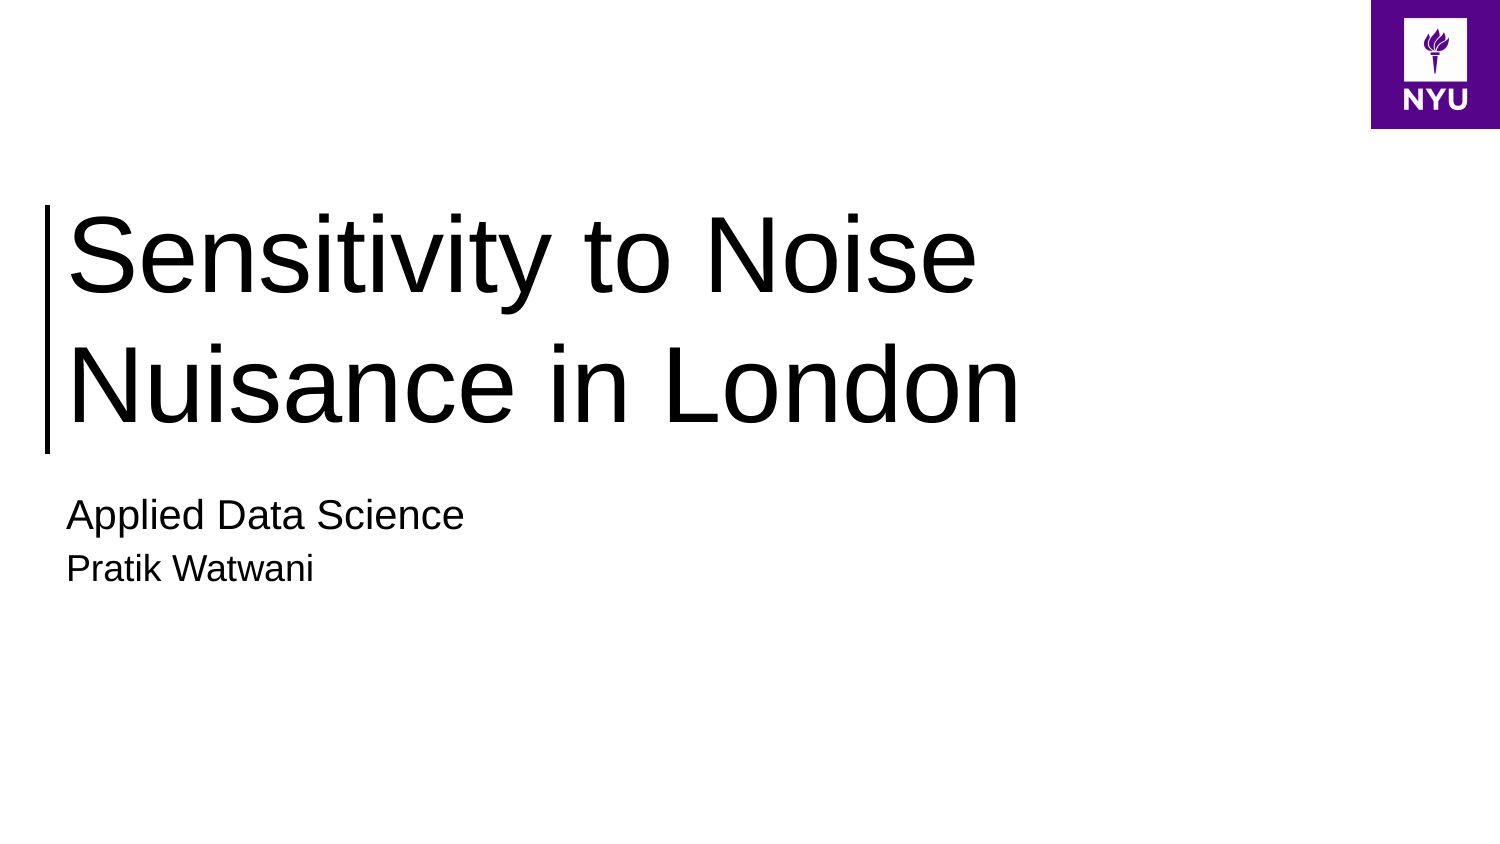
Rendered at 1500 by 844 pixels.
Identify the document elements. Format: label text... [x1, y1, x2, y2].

subtitle Applied Data Science Pratik Watwani [51, 464, 1028, 595]
picture [1371, 0, 1500, 129]
title Sensitivity to Noise Nuisance in London [51, 122, 1185, 459]
